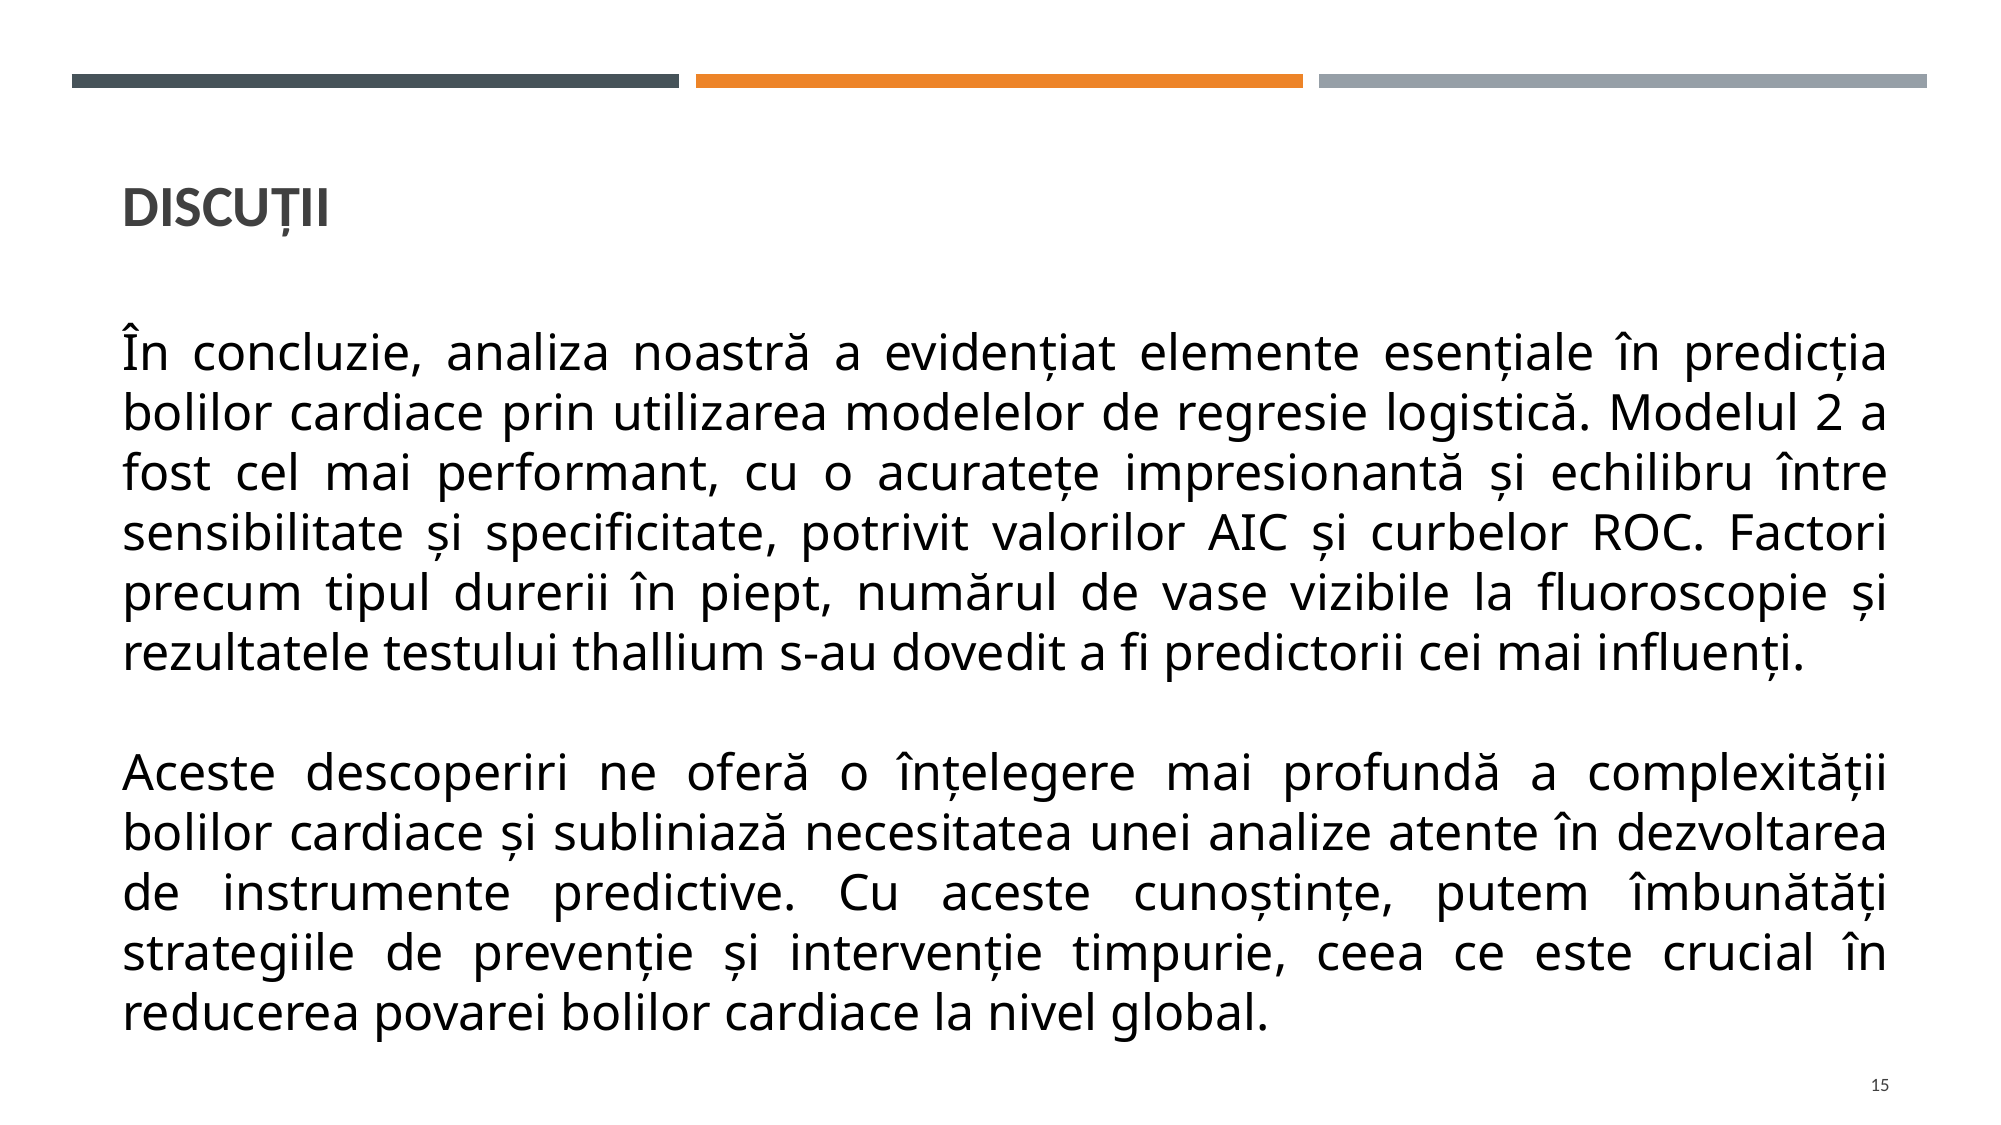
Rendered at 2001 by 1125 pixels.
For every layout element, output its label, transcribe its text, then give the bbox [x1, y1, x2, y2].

title Discuții [107, 113, 1836, 267]
slide_number 15 [1732, 1053, 1905, 1114]
text_box În concluzie, analiza noastră a evidențiat elemente esențiale în predicția bolilor cardiace prin utilizarea modelelor de regresie logistică. Modelul 2 a fost cel mai performant, cu o acuratețe impresionantă și echilibru între sensibilitate și specificitate, potrivit valorilor AIC și curbelor ROC. Factori precum tipul durerii în piept, numărul de vase vizibile la fluoroscopie și rezultatele testului thallium s-au dovedit a fi predictorii cei mai influenți. Aceste descoperiri ne oferă o înțelegere mai profundă a complexității bolilor cardiace și subliniază necesitatea unei analize atente în dezvoltarea de instrumente predictive. Cu aceste cunoștințe, putem îmbunătăți strategiile de prevenție și intervenție timpurie, ceea ce este crucial în reducerea povarei bolilor cardiace la nivel global. [107, 267, 1905, 1048]
